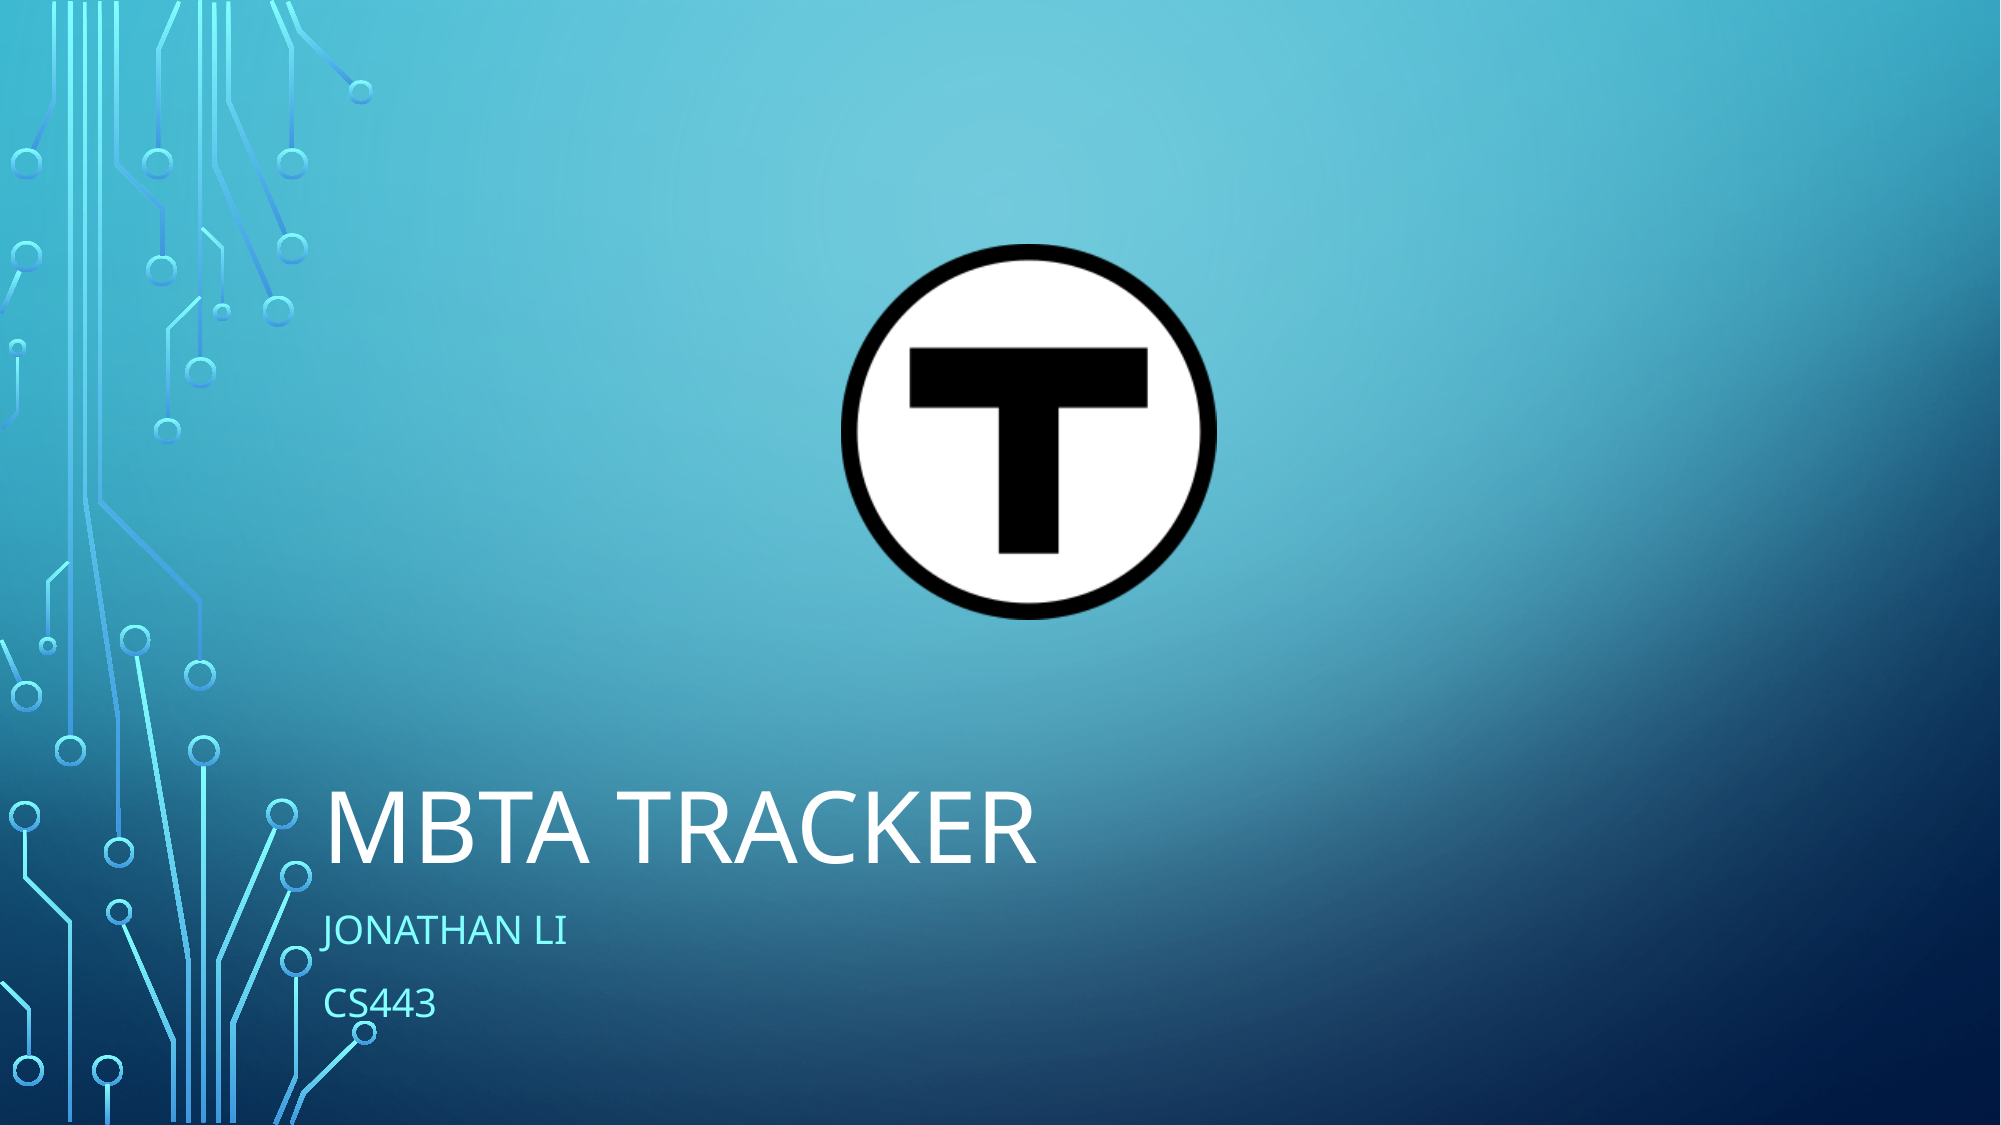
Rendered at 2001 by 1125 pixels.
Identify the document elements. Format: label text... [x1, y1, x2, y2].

picture [841, 244, 1217, 620]
subtitle Jonathan Li CS443 [307, 892, 1750, 1035]
title MBTA Tracker [307, 679, 1750, 892]
